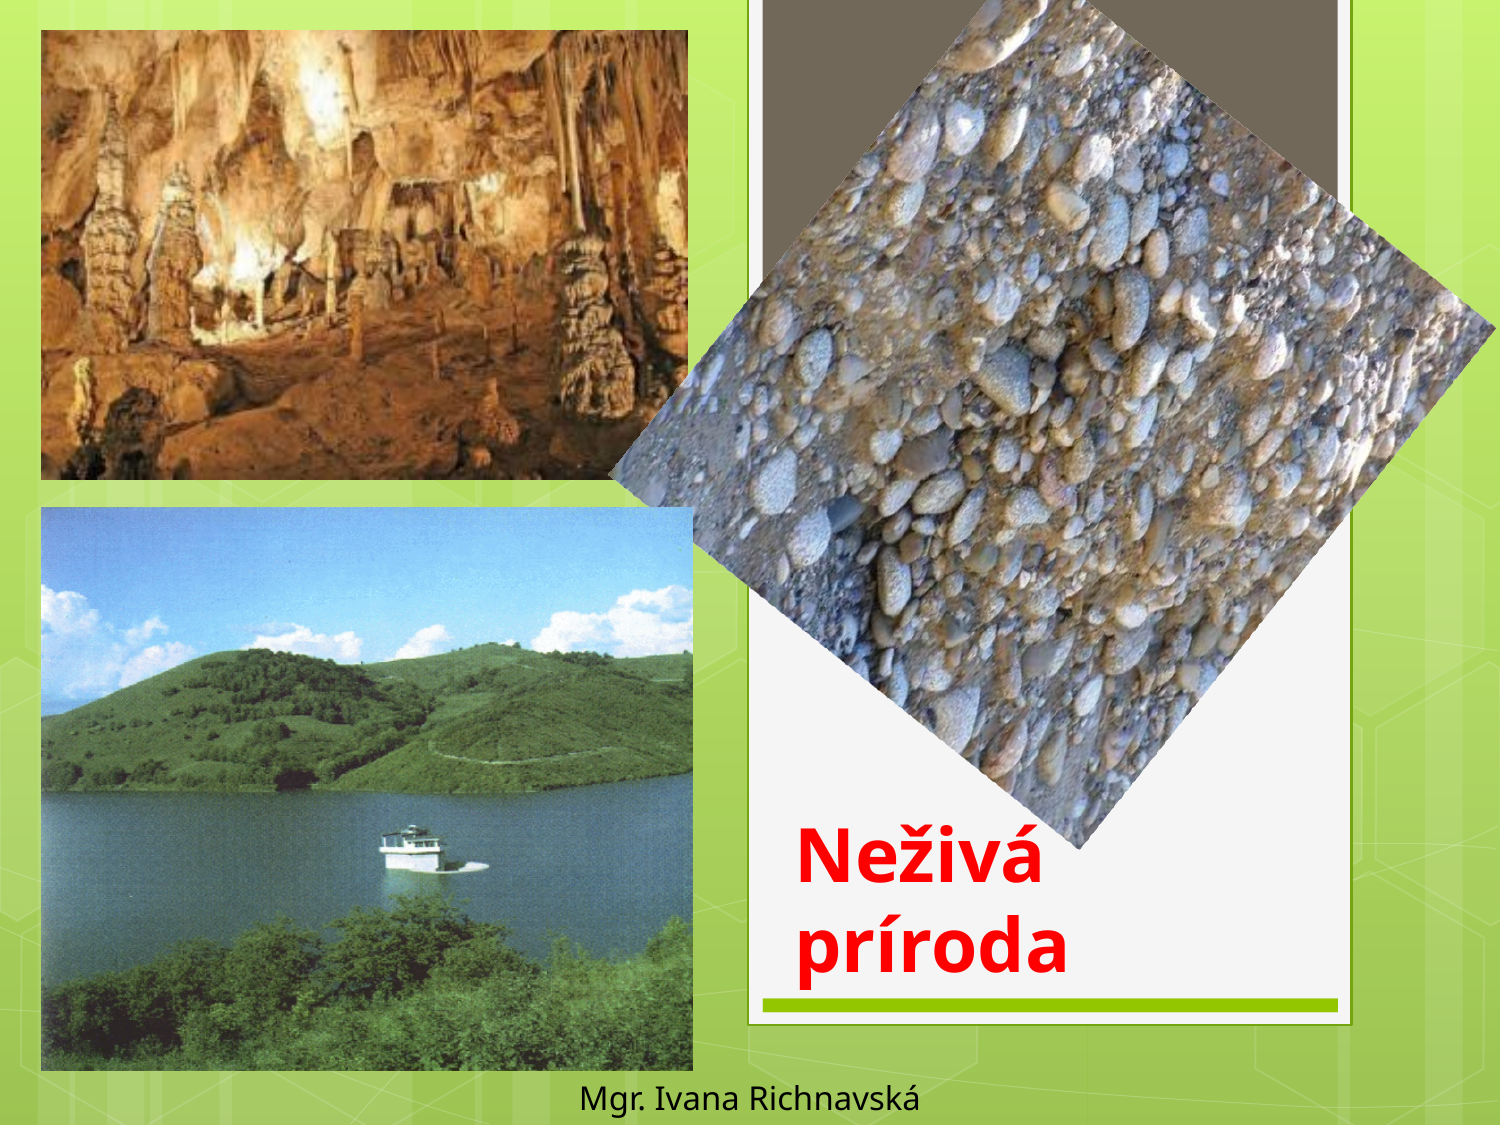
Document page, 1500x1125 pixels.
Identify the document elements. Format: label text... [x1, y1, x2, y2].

picture [40, 0, 1495, 1071]
title Neživá príroda [779, 744, 1323, 996]
subtitle Mgr. Ivana Richnavská [0, 1070, 1500, 1125]
